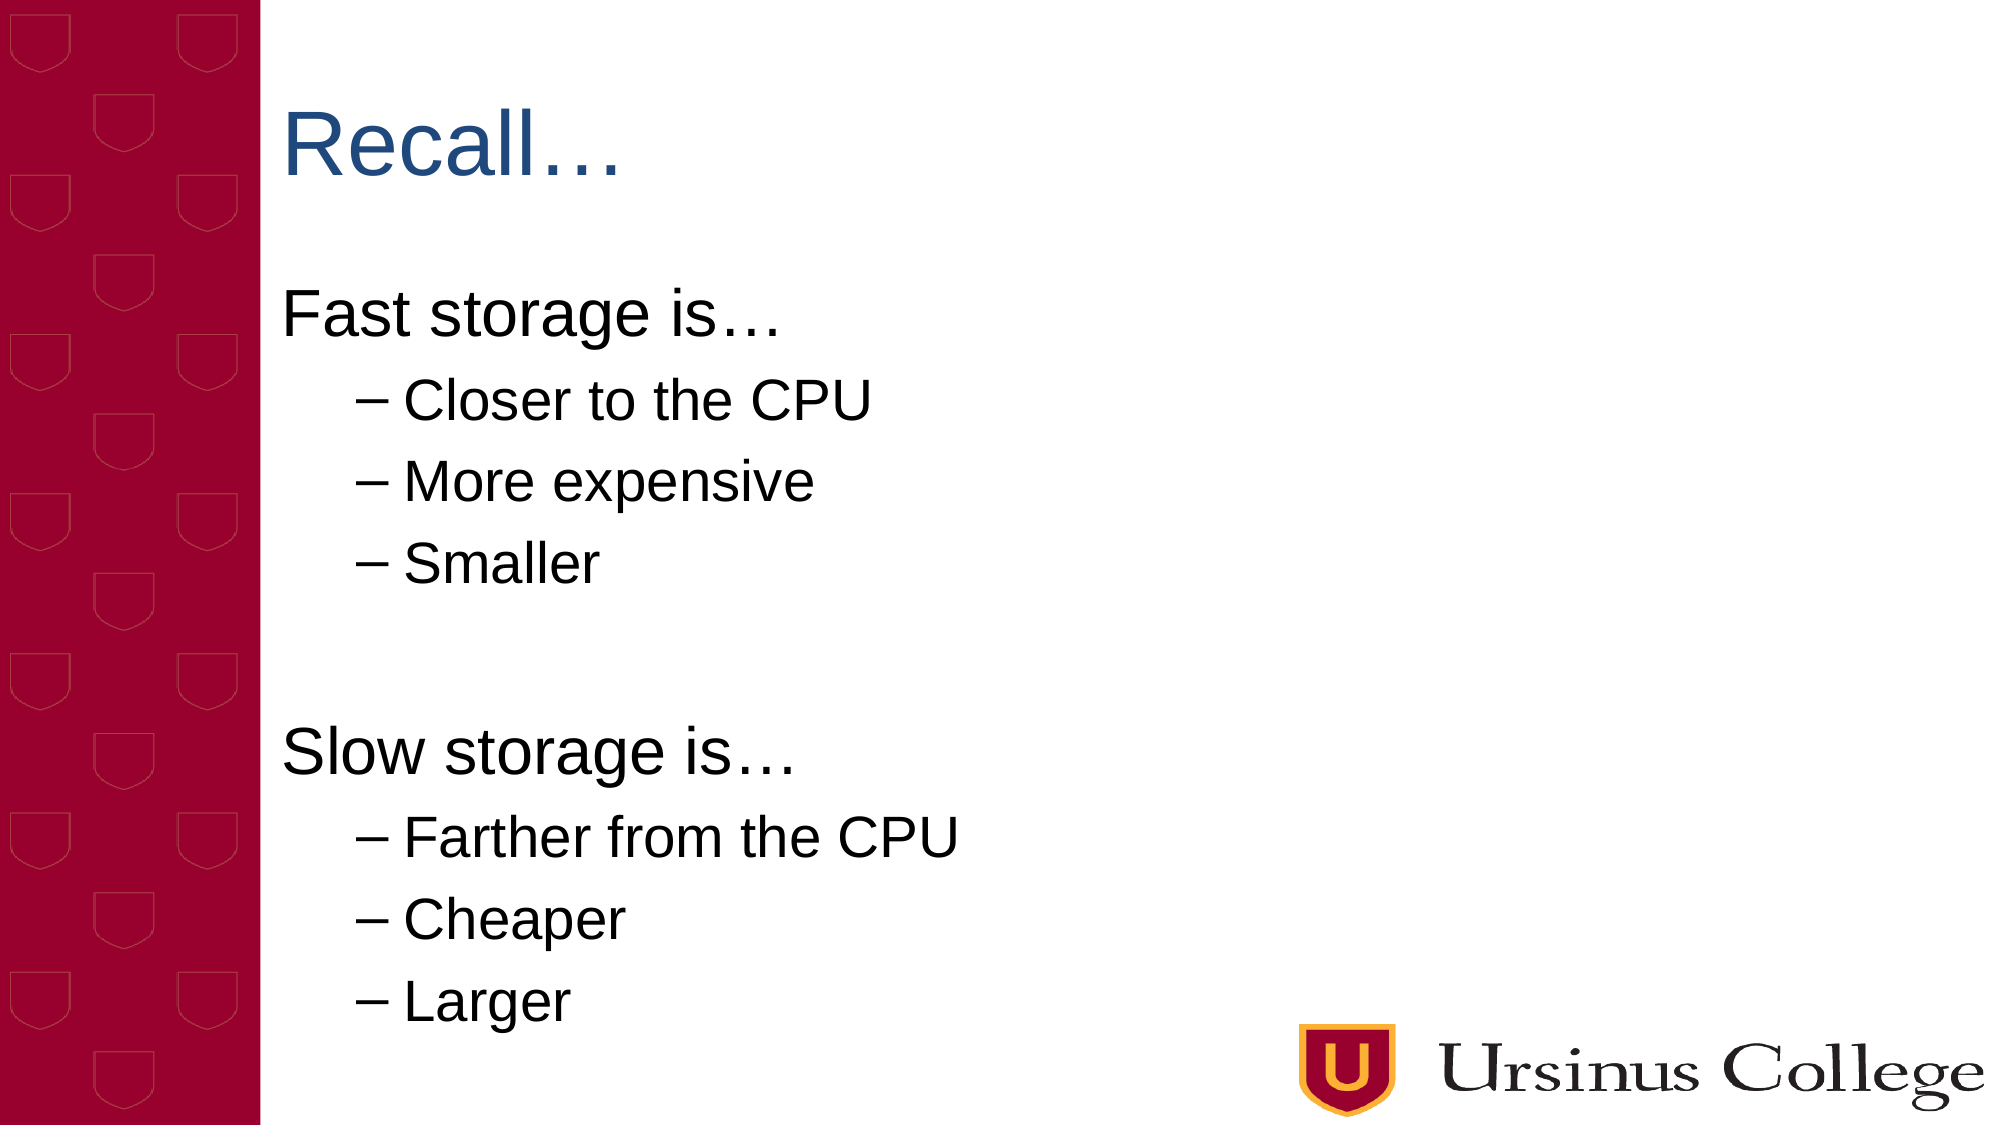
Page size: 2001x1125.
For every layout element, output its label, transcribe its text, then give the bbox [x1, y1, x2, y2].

title Recall… [266, 45, 1900, 233]
picture [1299, 1024, 1984, 1117]
list Fast storage is… Closer to the CPU More expensive Smaller Slow storage is… Farther from the CPU Cheaper Larger [266, 262, 1900, 1080]
picture [0, 0, 261, 1125]
